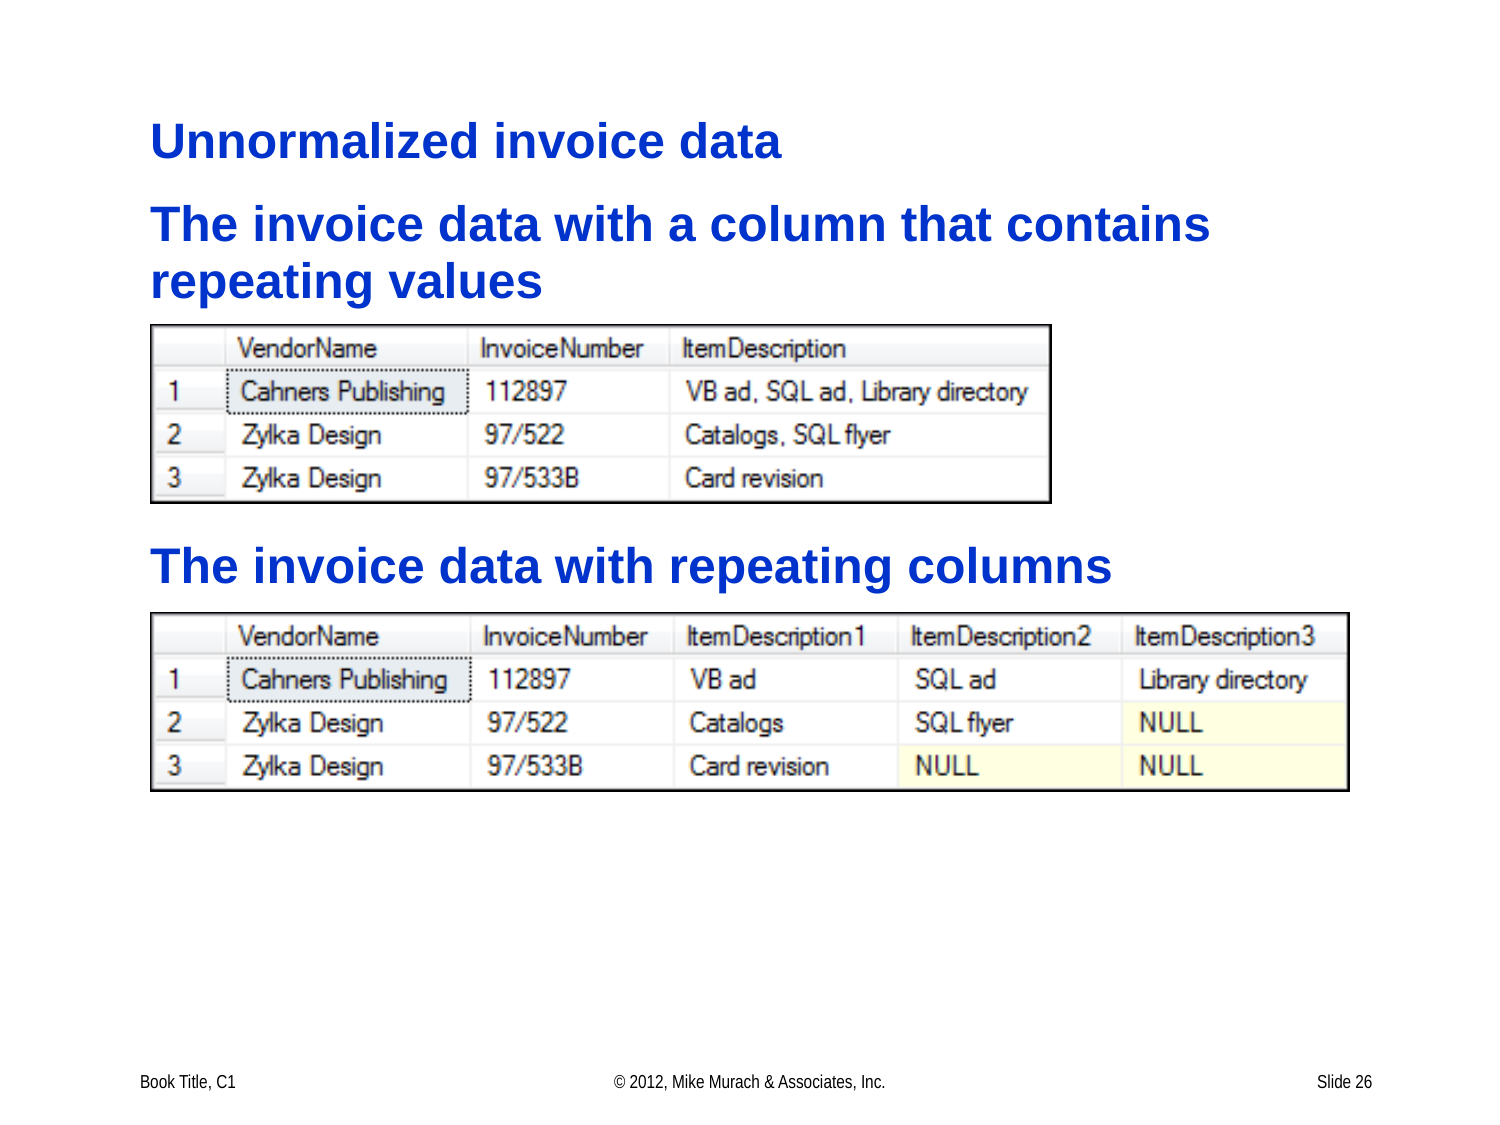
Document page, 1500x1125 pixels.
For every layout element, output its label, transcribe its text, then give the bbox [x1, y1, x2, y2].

slide_number Book Title, C1 [124, 1024, 451, 1101]
slide_number Slide 26 [1074, 1024, 1388, 1101]
picture [149, 612, 1351, 792]
picture [149, 324, 1052, 505]
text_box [149, 512, 1348, 608]
footer © 2012, Mike Murach & Associates, Inc. [474, 1024, 1026, 1101]
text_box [149, 112, 1347, 357]
